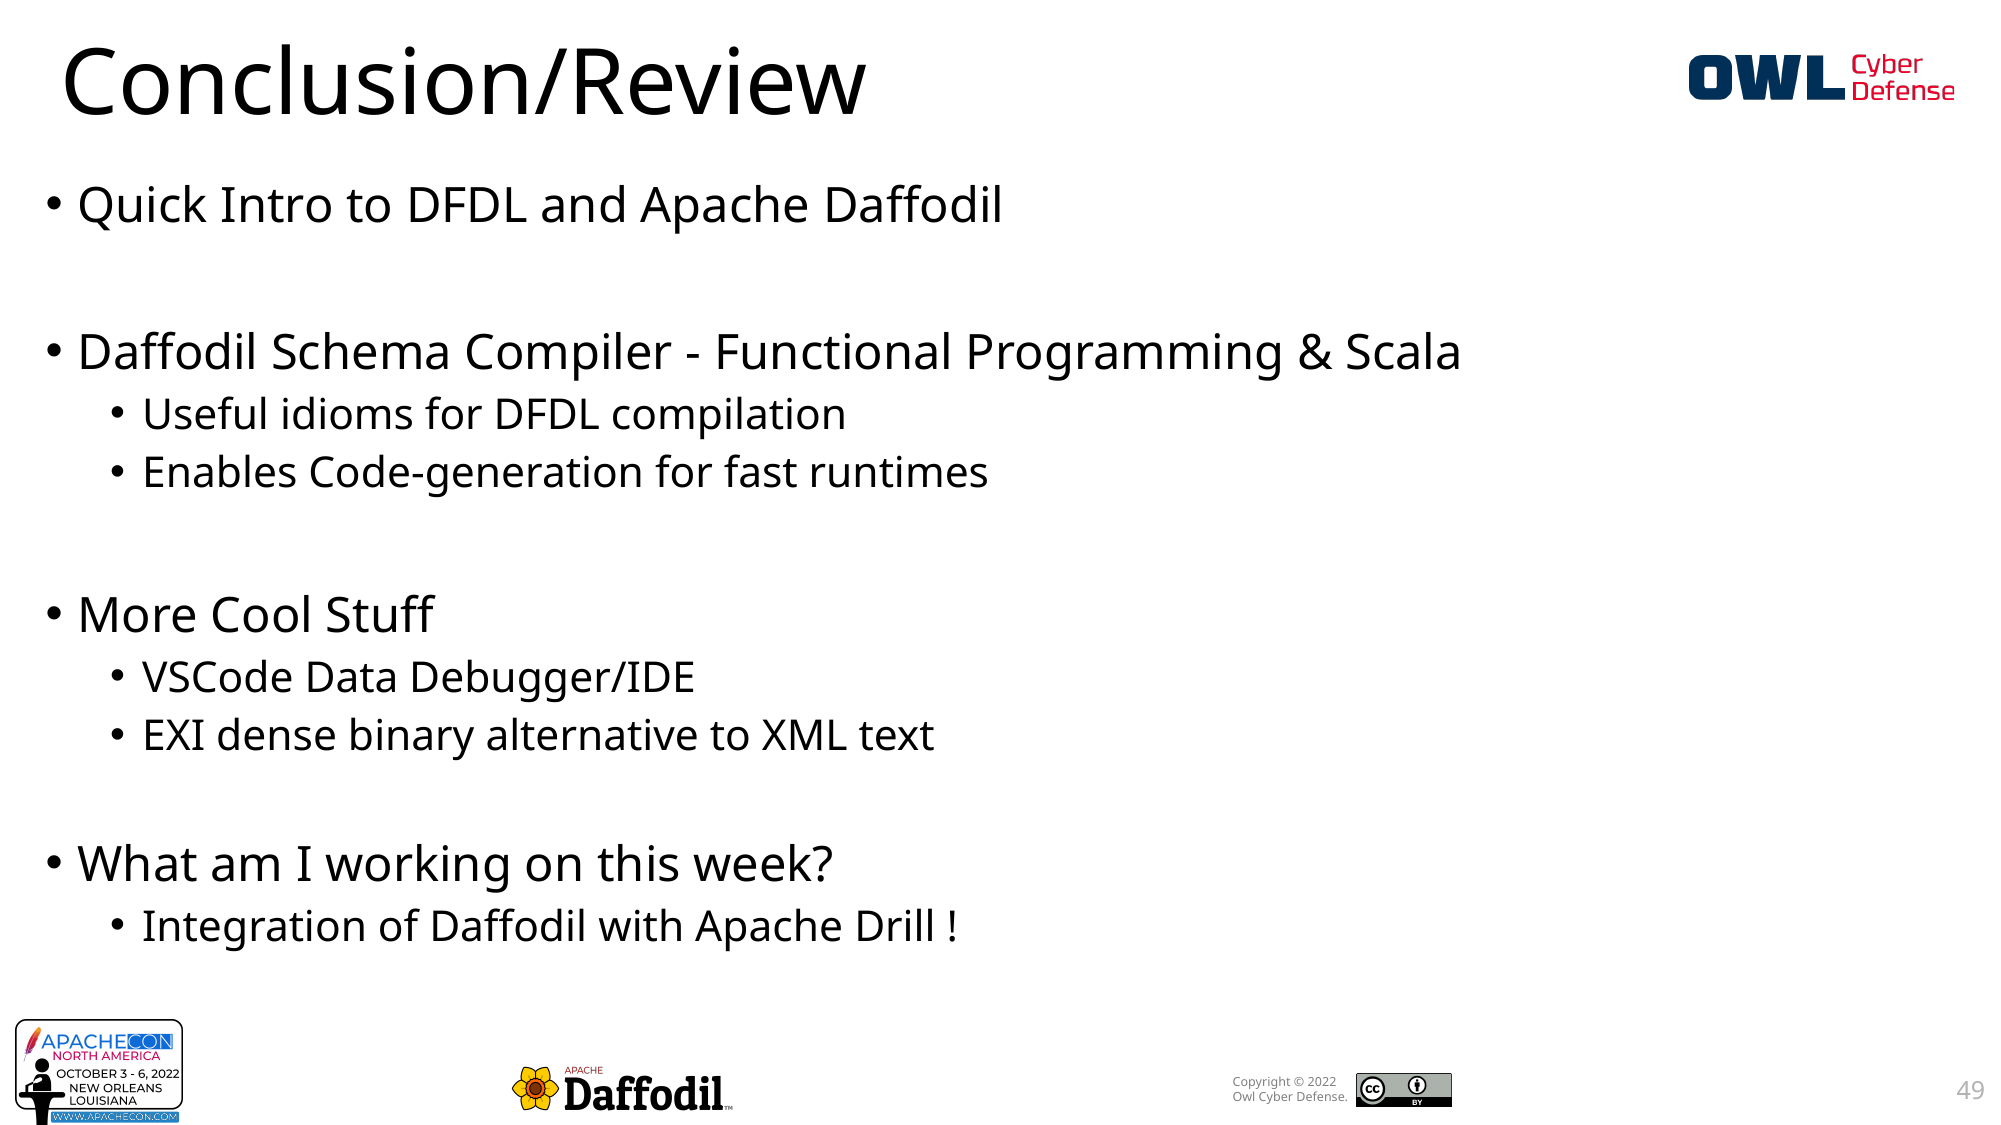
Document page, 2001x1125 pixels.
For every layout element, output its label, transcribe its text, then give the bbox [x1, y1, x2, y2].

picture [1356, 1073, 1452, 1107]
picture [1771, 54, 1955, 100]
slide_number 49 [1550, 1061, 2000, 1122]
picture [509, 1064, 735, 1113]
title Conclusion/Review [45, 27, 1771, 143]
picture [15, 1019, 183, 1125]
list Quick Intro to DFDL and Apache Daffodil Daffodil Schema Compiler - Functional Programming & Scala Useful idioms for DFDL compilation Enables Code-generation for fast runtimes More Cool Stuff VSCode Data Debugger/IDE EXI dense binary alternative to XML text What am I working on this week? Integration of Daffodil with Apache Drill ! [45, 173, 1919, 952]
